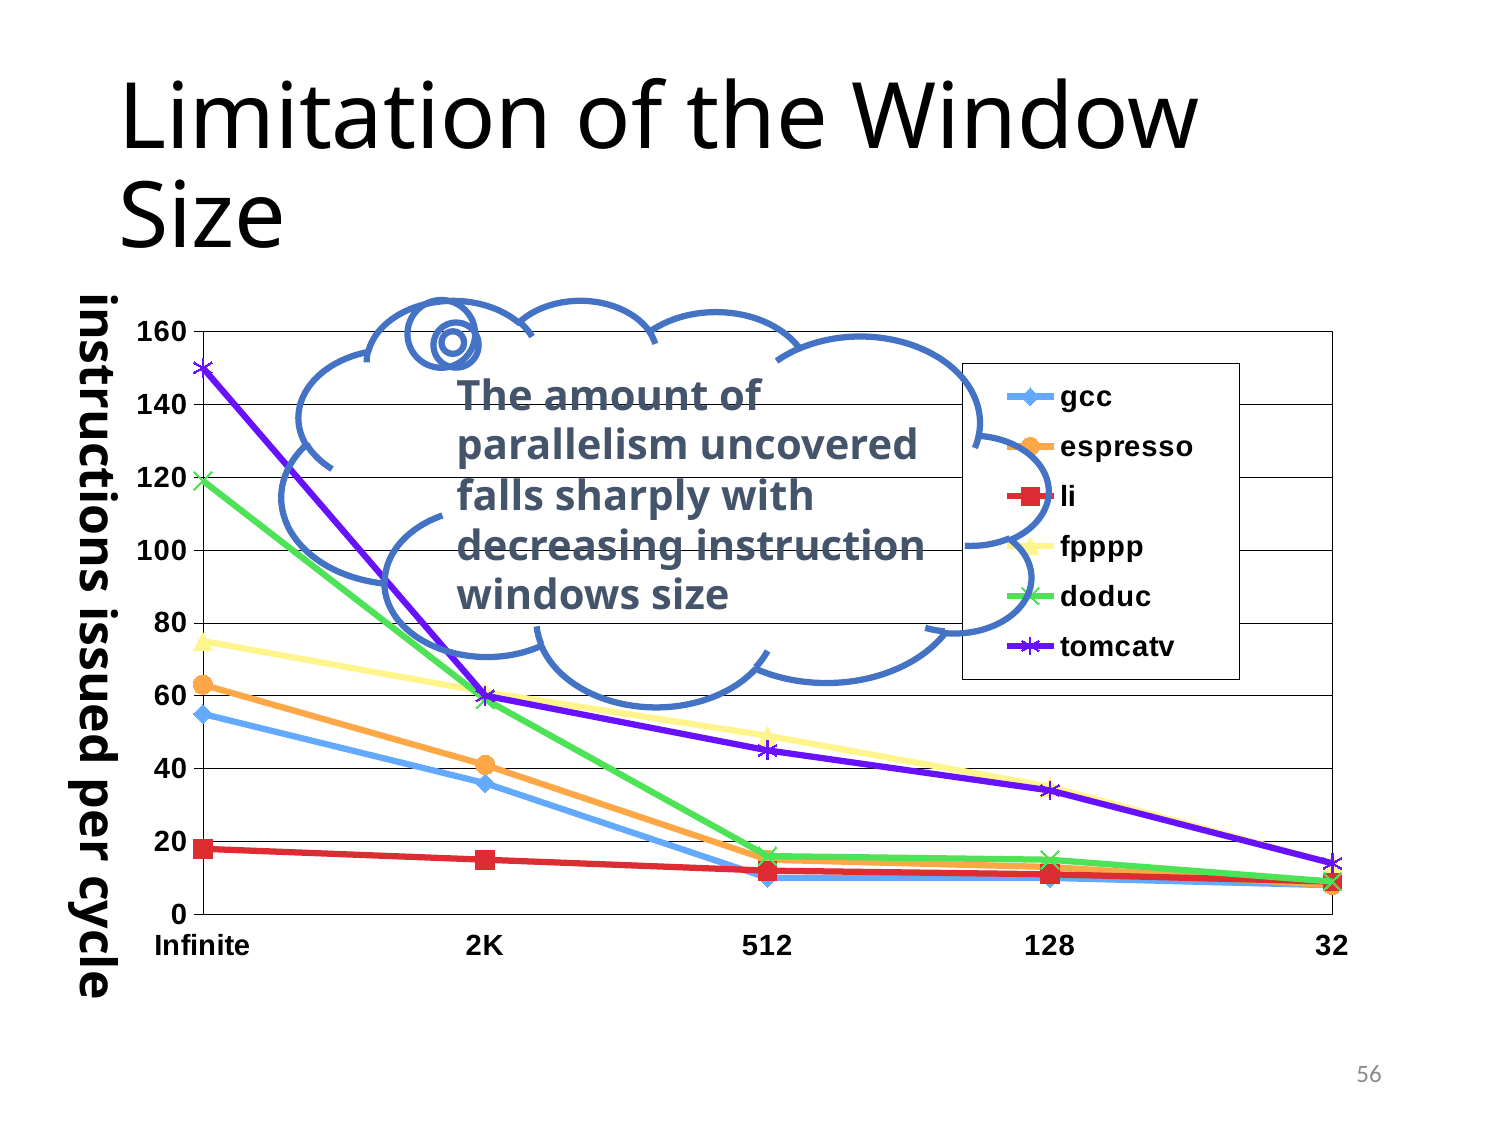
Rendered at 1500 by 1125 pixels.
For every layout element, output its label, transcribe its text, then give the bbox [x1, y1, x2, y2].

slide_number 56 [1059, 1042, 1397, 1103]
chart [103, 299, 1397, 1014]
title Limitation of the Window Size [103, 59, 1397, 278]
text_box instructions issued per cycle [46, 277, 138, 978]
